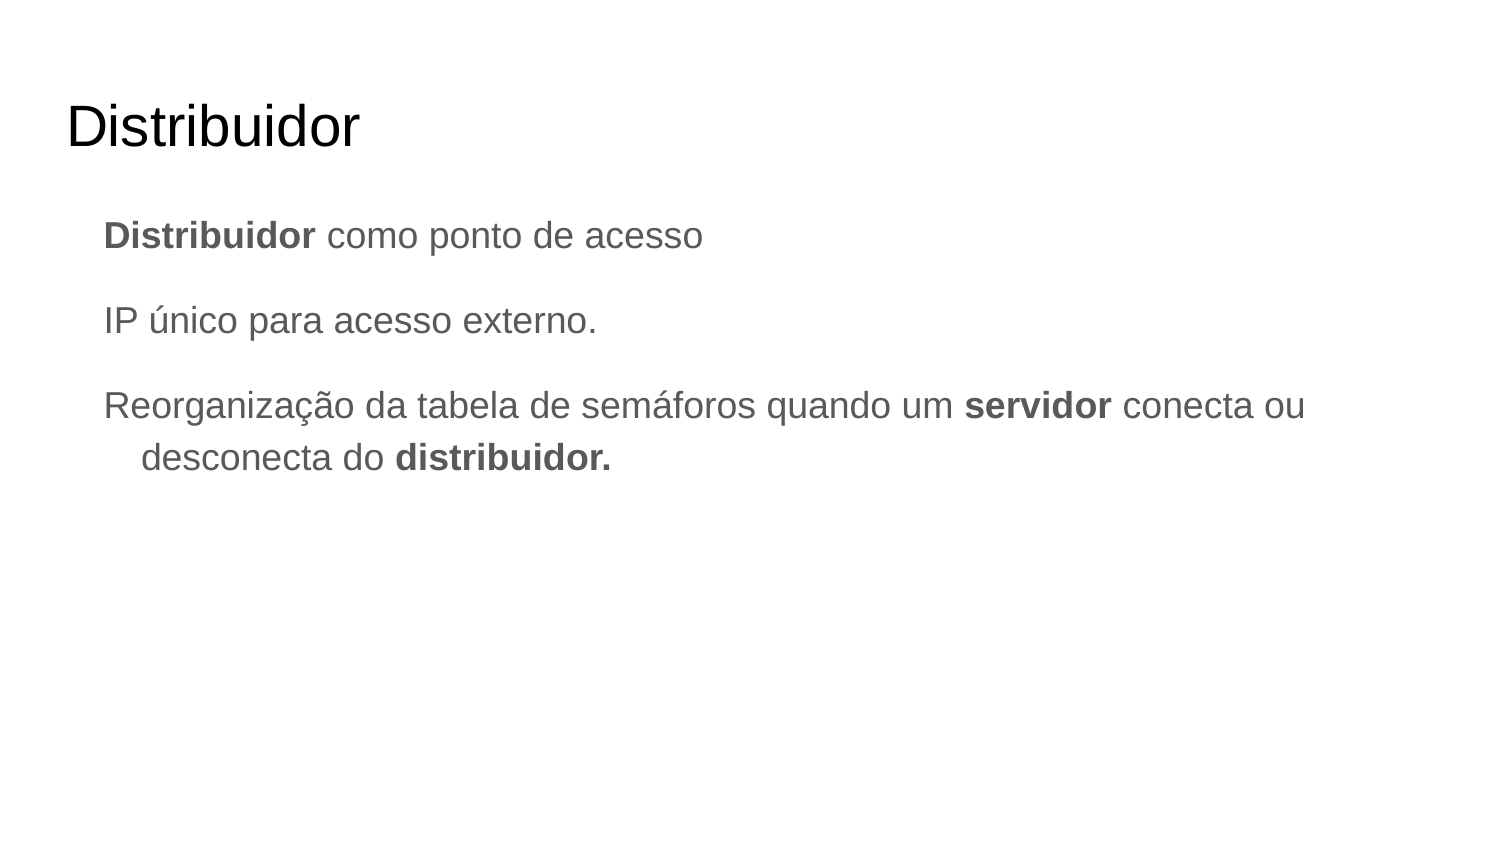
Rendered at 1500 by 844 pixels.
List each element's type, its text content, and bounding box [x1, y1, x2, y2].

title Distribuidor [51, 72, 1449, 167]
list Distribuidor como ponto de acesso IP único para acesso externo. Reorganização da tabela de semáforos quando um servidor conecta ou desconecta do distribuidor. [51, 189, 1449, 777]
